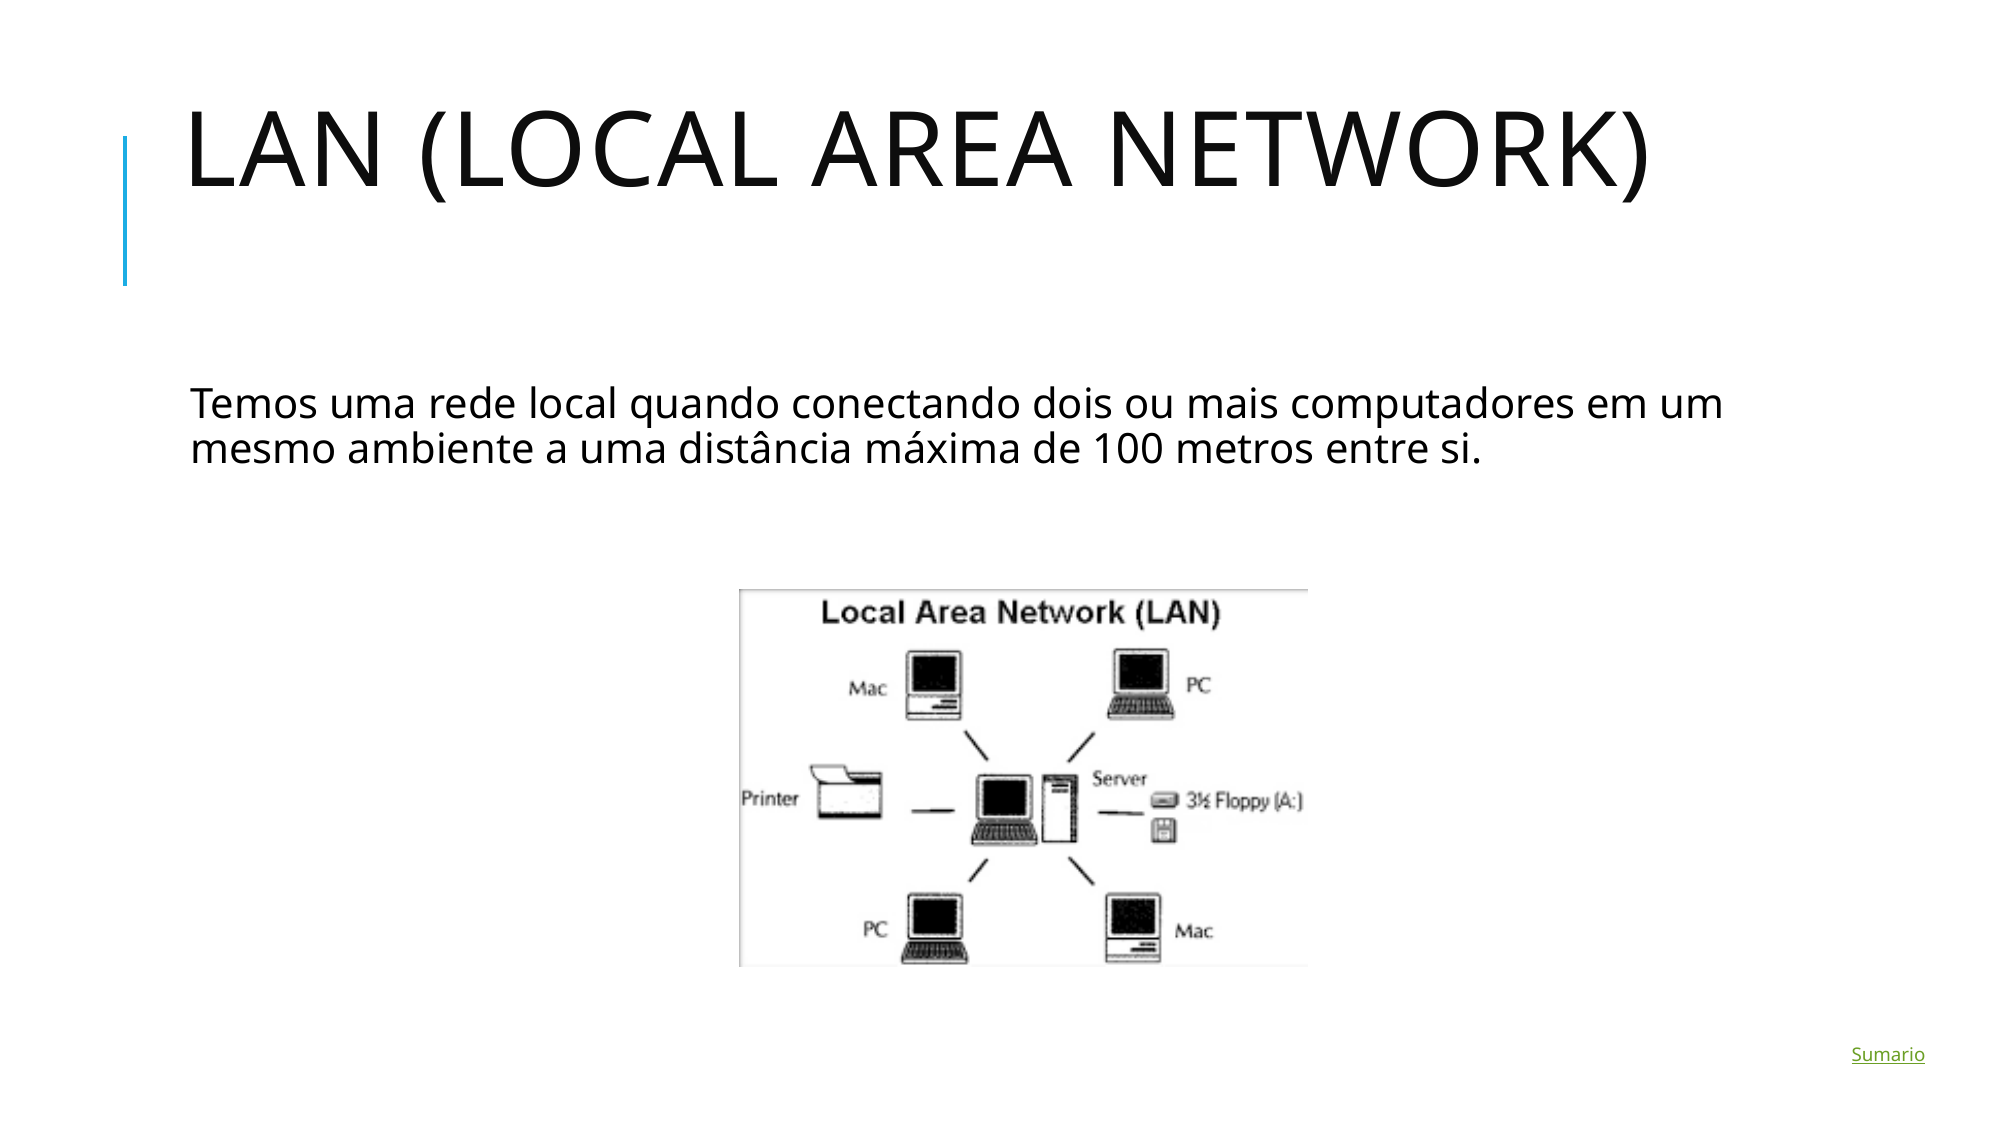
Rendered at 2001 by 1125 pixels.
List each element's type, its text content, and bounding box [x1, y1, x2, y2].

list Temos uma rede local quando conectando dois ou mais computadores em um mesmo ambiente a uma distância máxima de 100 metros entre si. [168, 375, 1763, 1035]
text_box Sumario [1836, 1034, 1940, 1076]
picture [738, 589, 1308, 967]
title LAN (Local Area Network) [168, 96, 1763, 342]
